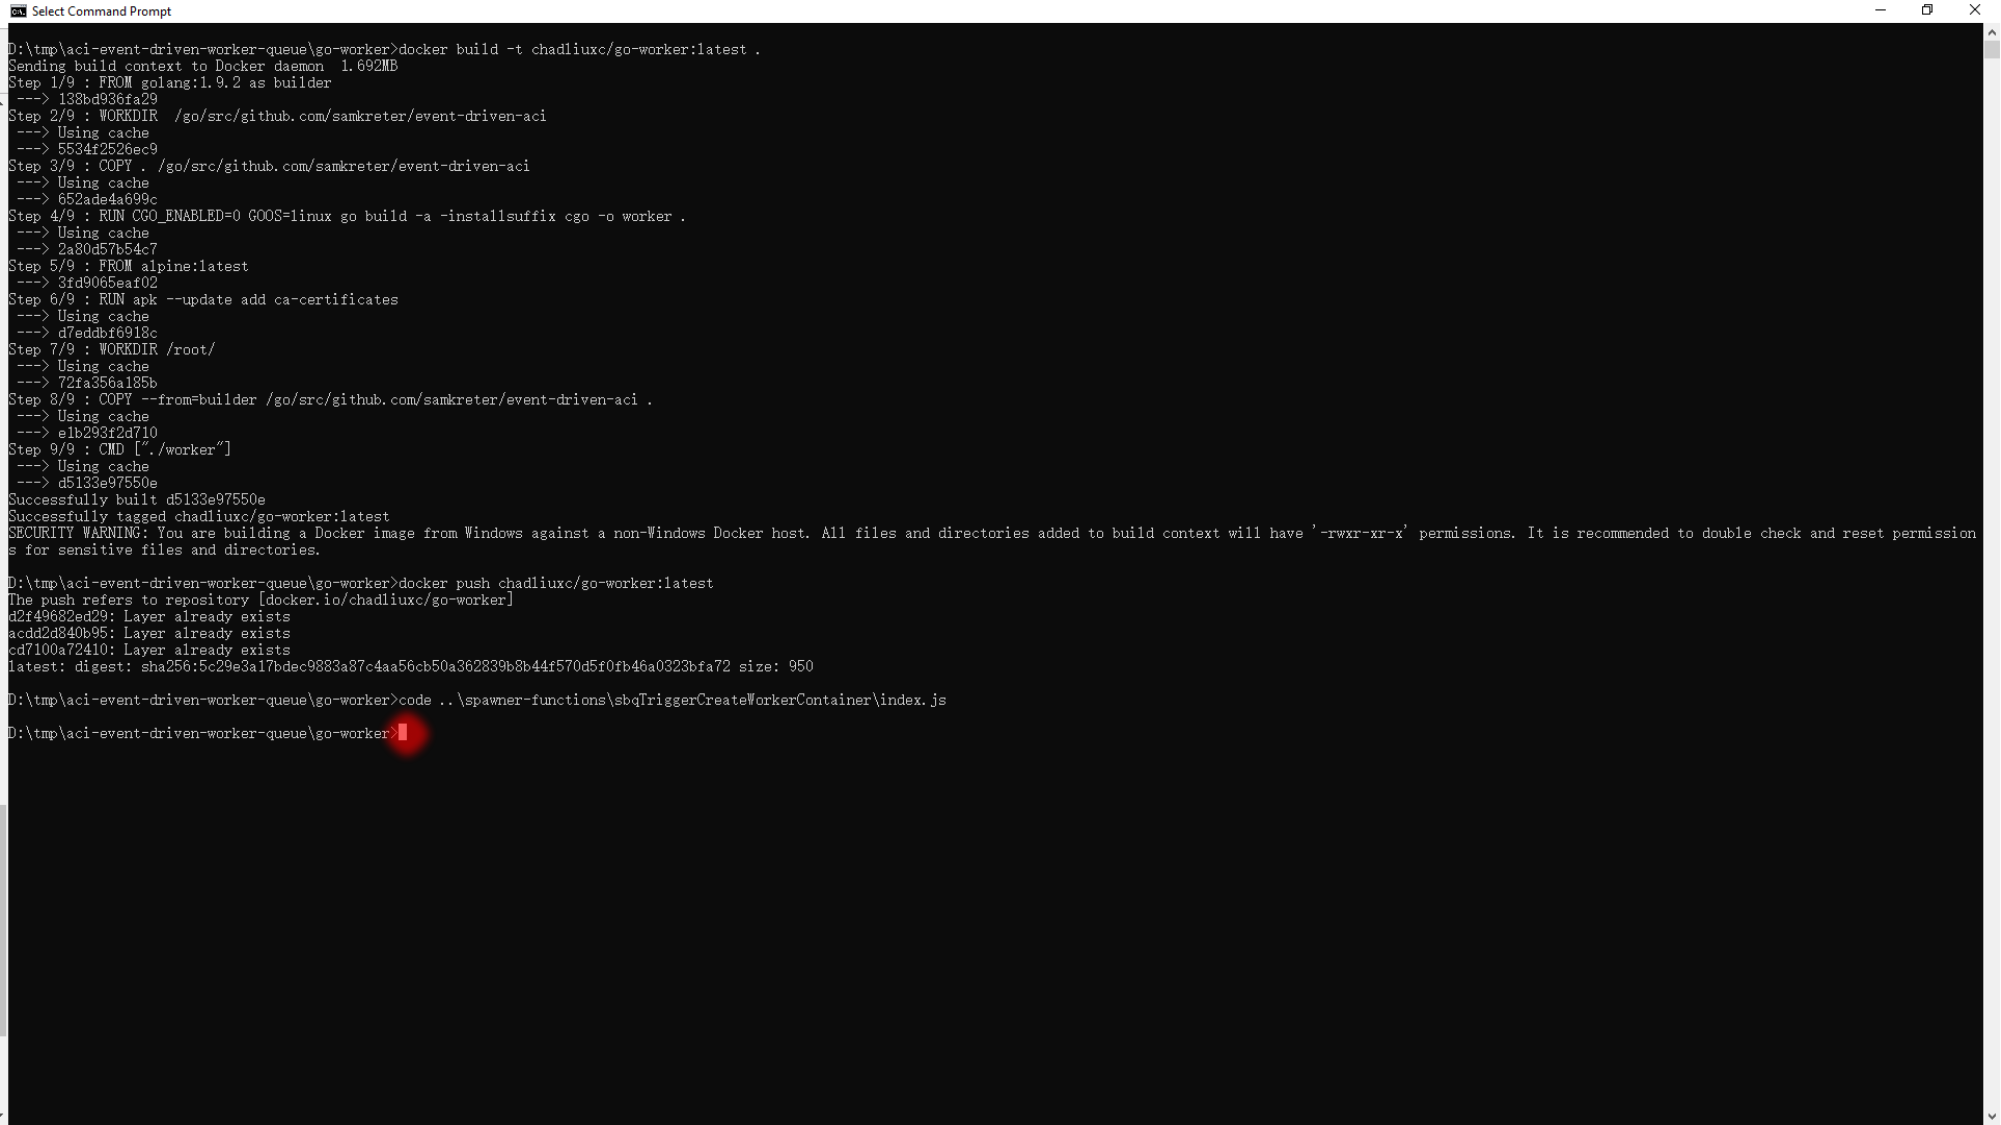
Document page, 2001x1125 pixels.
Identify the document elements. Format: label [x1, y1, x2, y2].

picture [0, 0, 2001, 1125]
text_box [394, 721, 420, 747]
